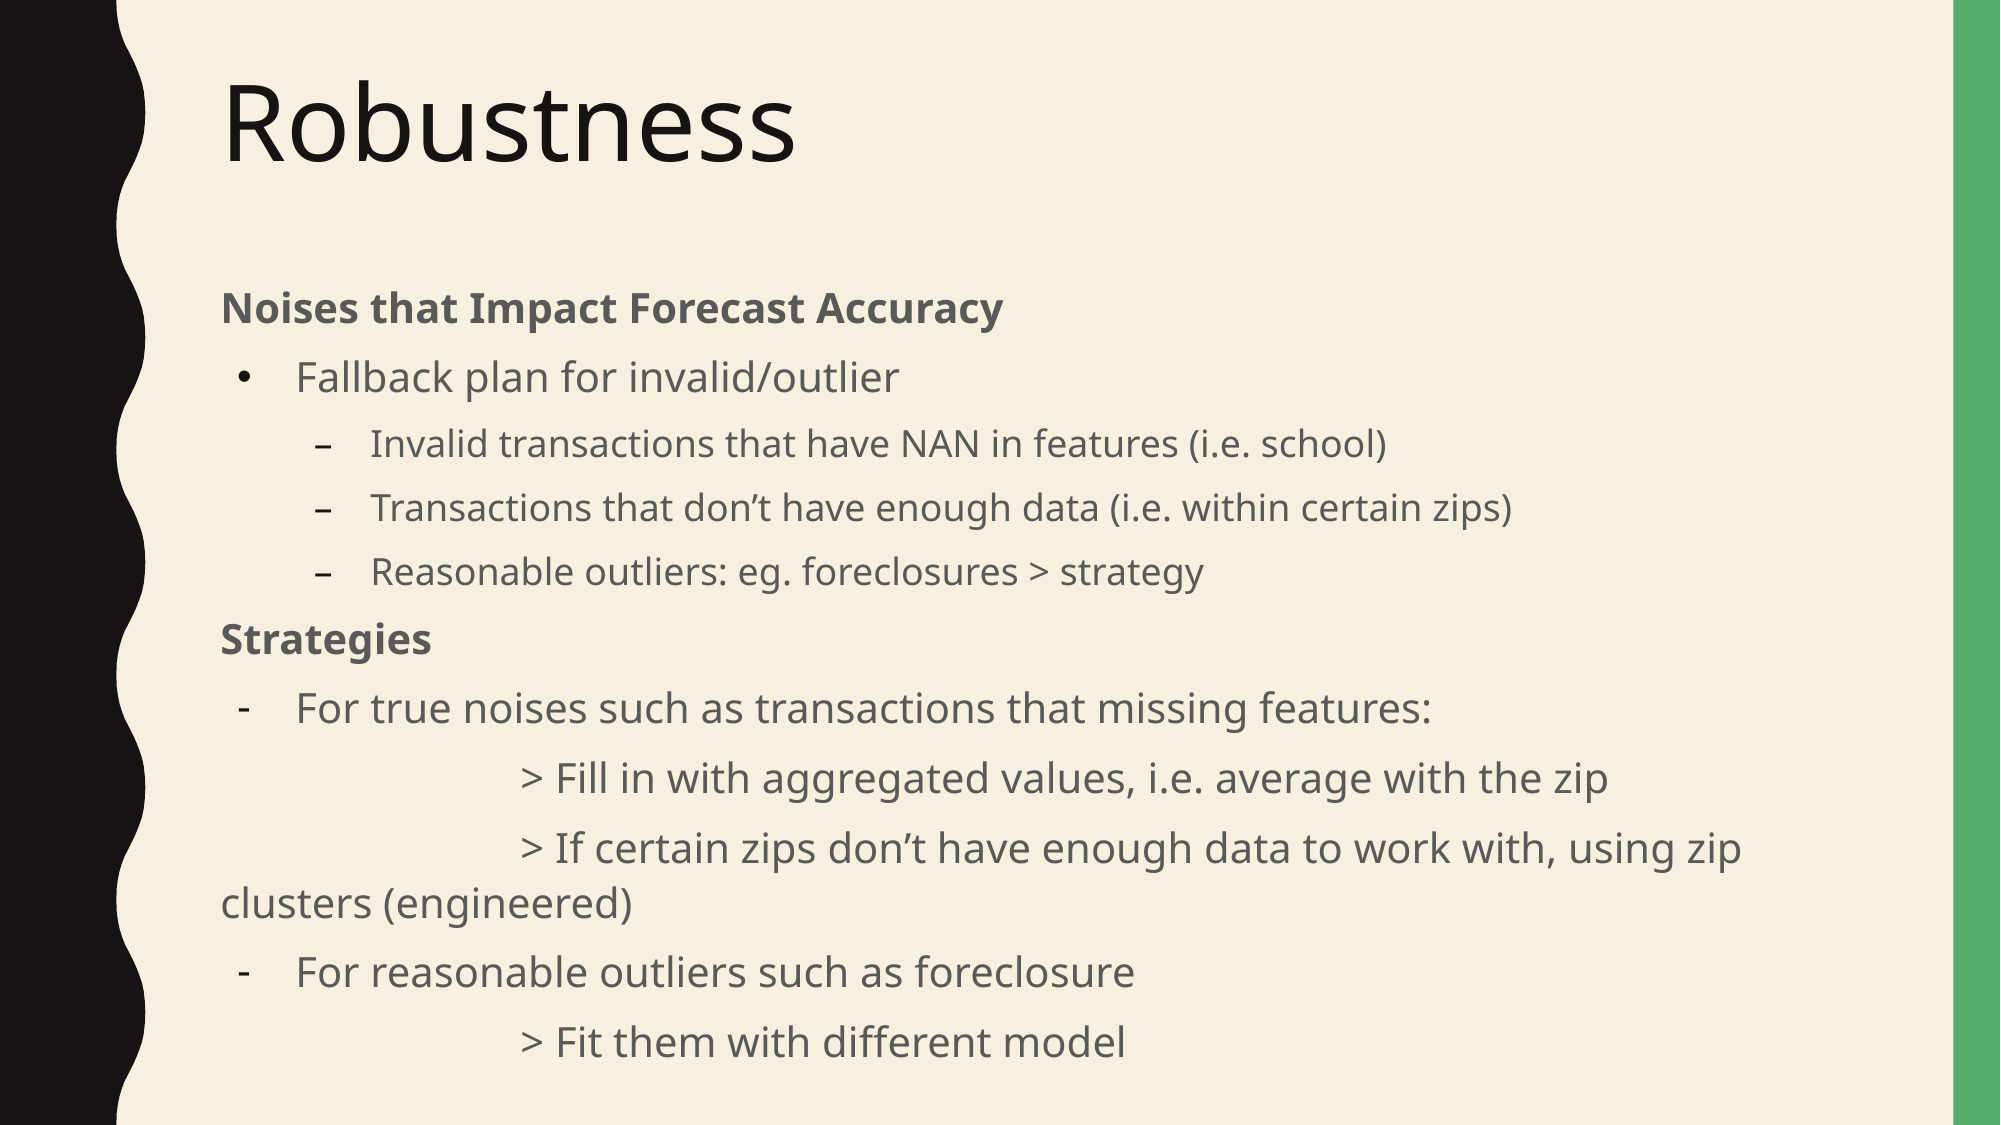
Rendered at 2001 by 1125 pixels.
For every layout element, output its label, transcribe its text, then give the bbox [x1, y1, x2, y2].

list Noises that Impact Forecast Accuracy Fallback plan for invalid/outlier Invalid transactions that have NAN in features (i.e. school) Transactions that don’t have enough data (i.e. within certain zips) Reasonable outliers: eg. foreclosures > strategy Strategies For true noises such as transactions that missing features: > Fill in with aggregated values, i.e. average with the zip > If certain zips don’t have enough data to work with, using zip clusters (engineered) For reasonable outliers such as foreclosure > Fit them with different model [205, 209, 1875, 541]
title Robustness [205, 62, 1875, 209]
